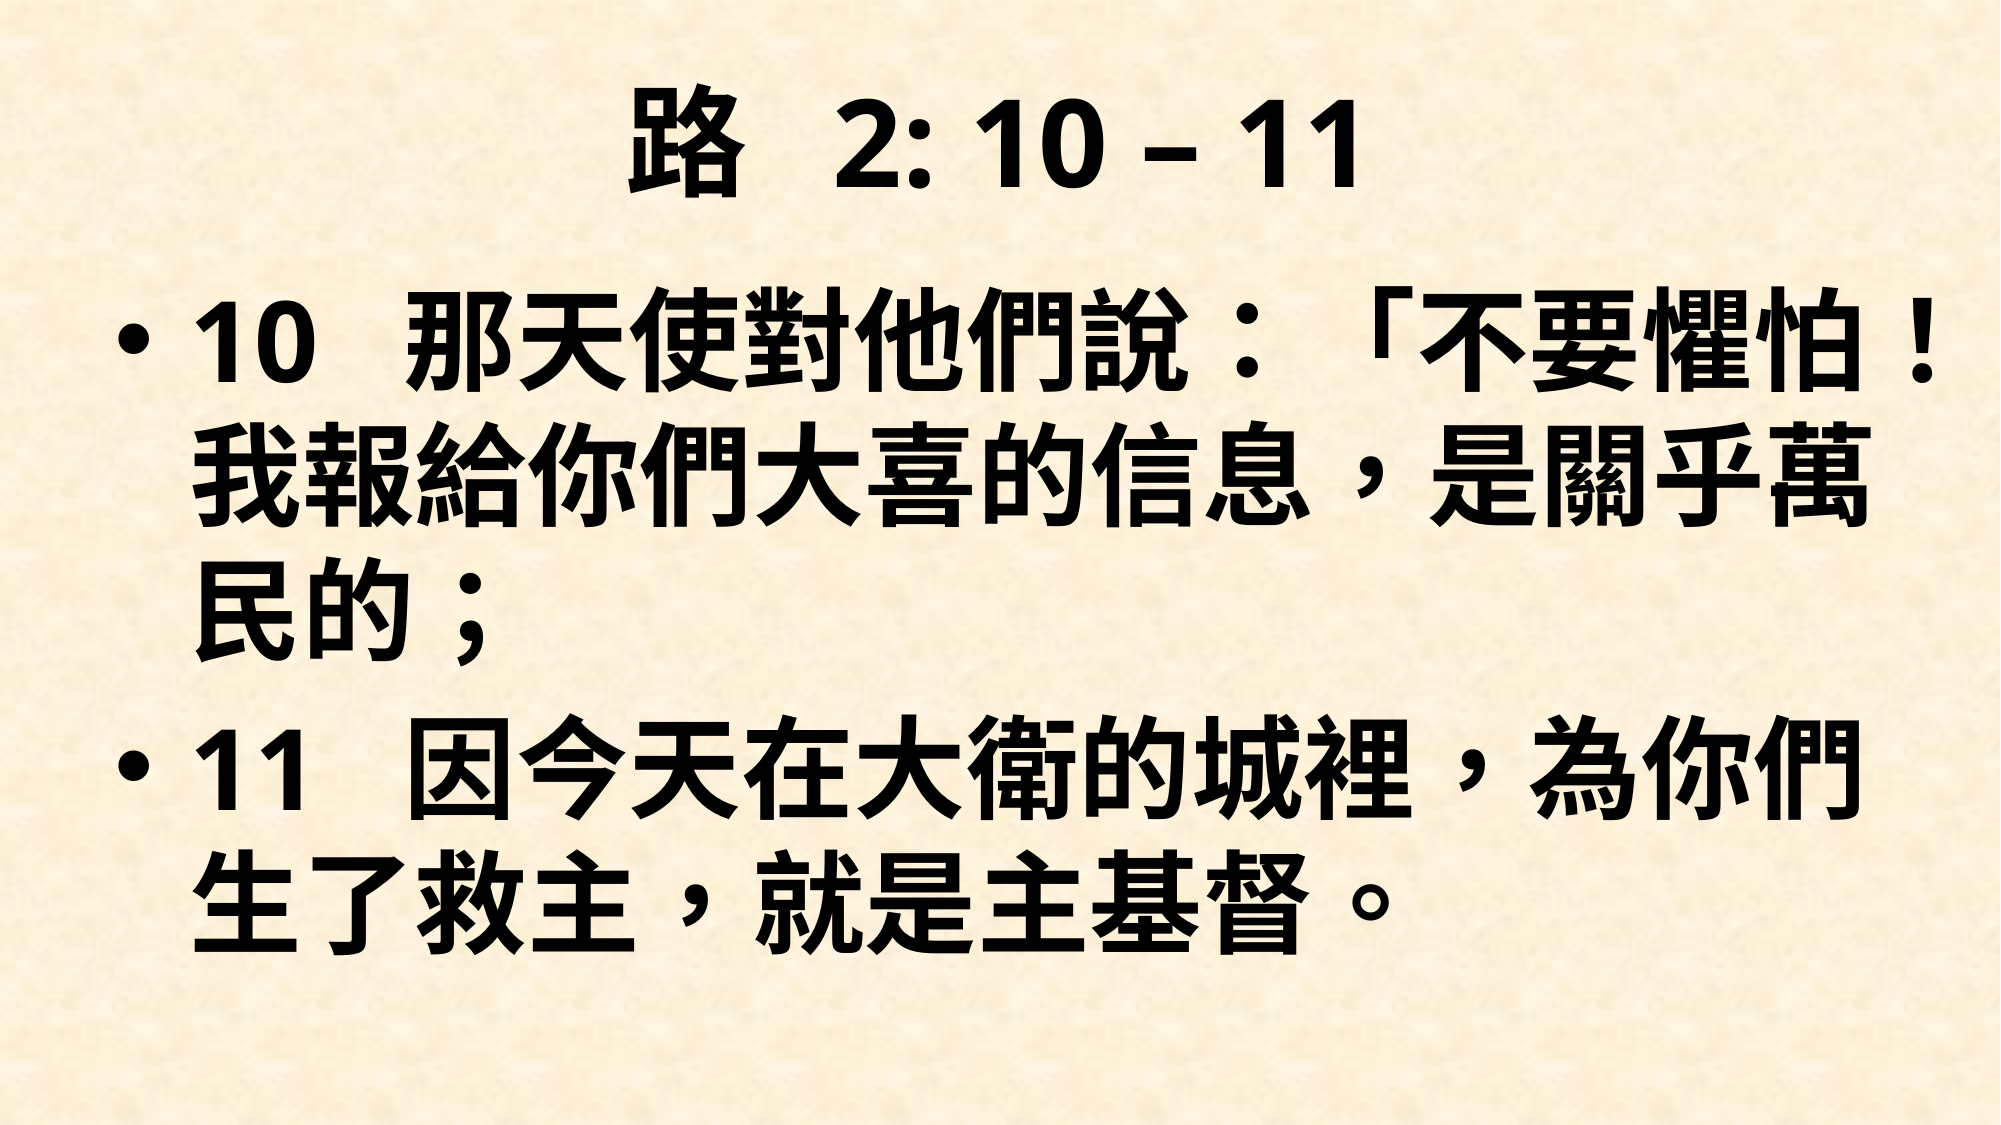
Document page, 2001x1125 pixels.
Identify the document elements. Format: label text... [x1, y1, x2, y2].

list 10 那天使對他們說：「不要懼怕！我報給你們大喜的信息，是關乎萬民的； 11 因今天在大衛的城裡，為你們生了救主，就是主基督。 [99, 262, 1900, 1005]
picture [0, 0, 2001, 1125]
title 路 2: 10 – 11 [99, 45, 1900, 233]
